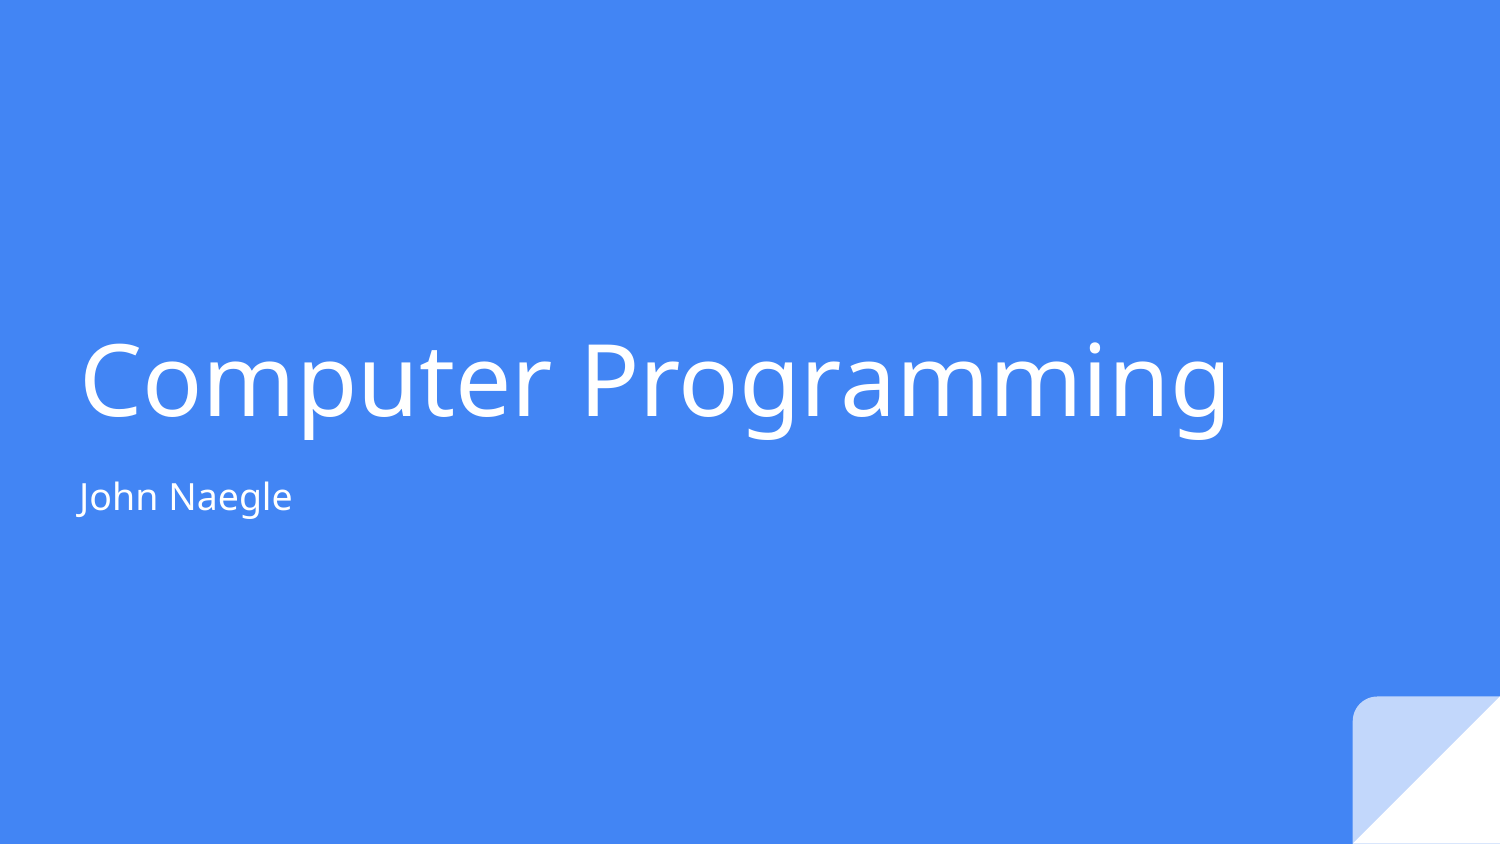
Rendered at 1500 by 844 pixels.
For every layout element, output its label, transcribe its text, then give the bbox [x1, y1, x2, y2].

title Computer Programming [64, 298, 1413, 452]
subtitle John Naegle [64, 457, 1413, 529]
